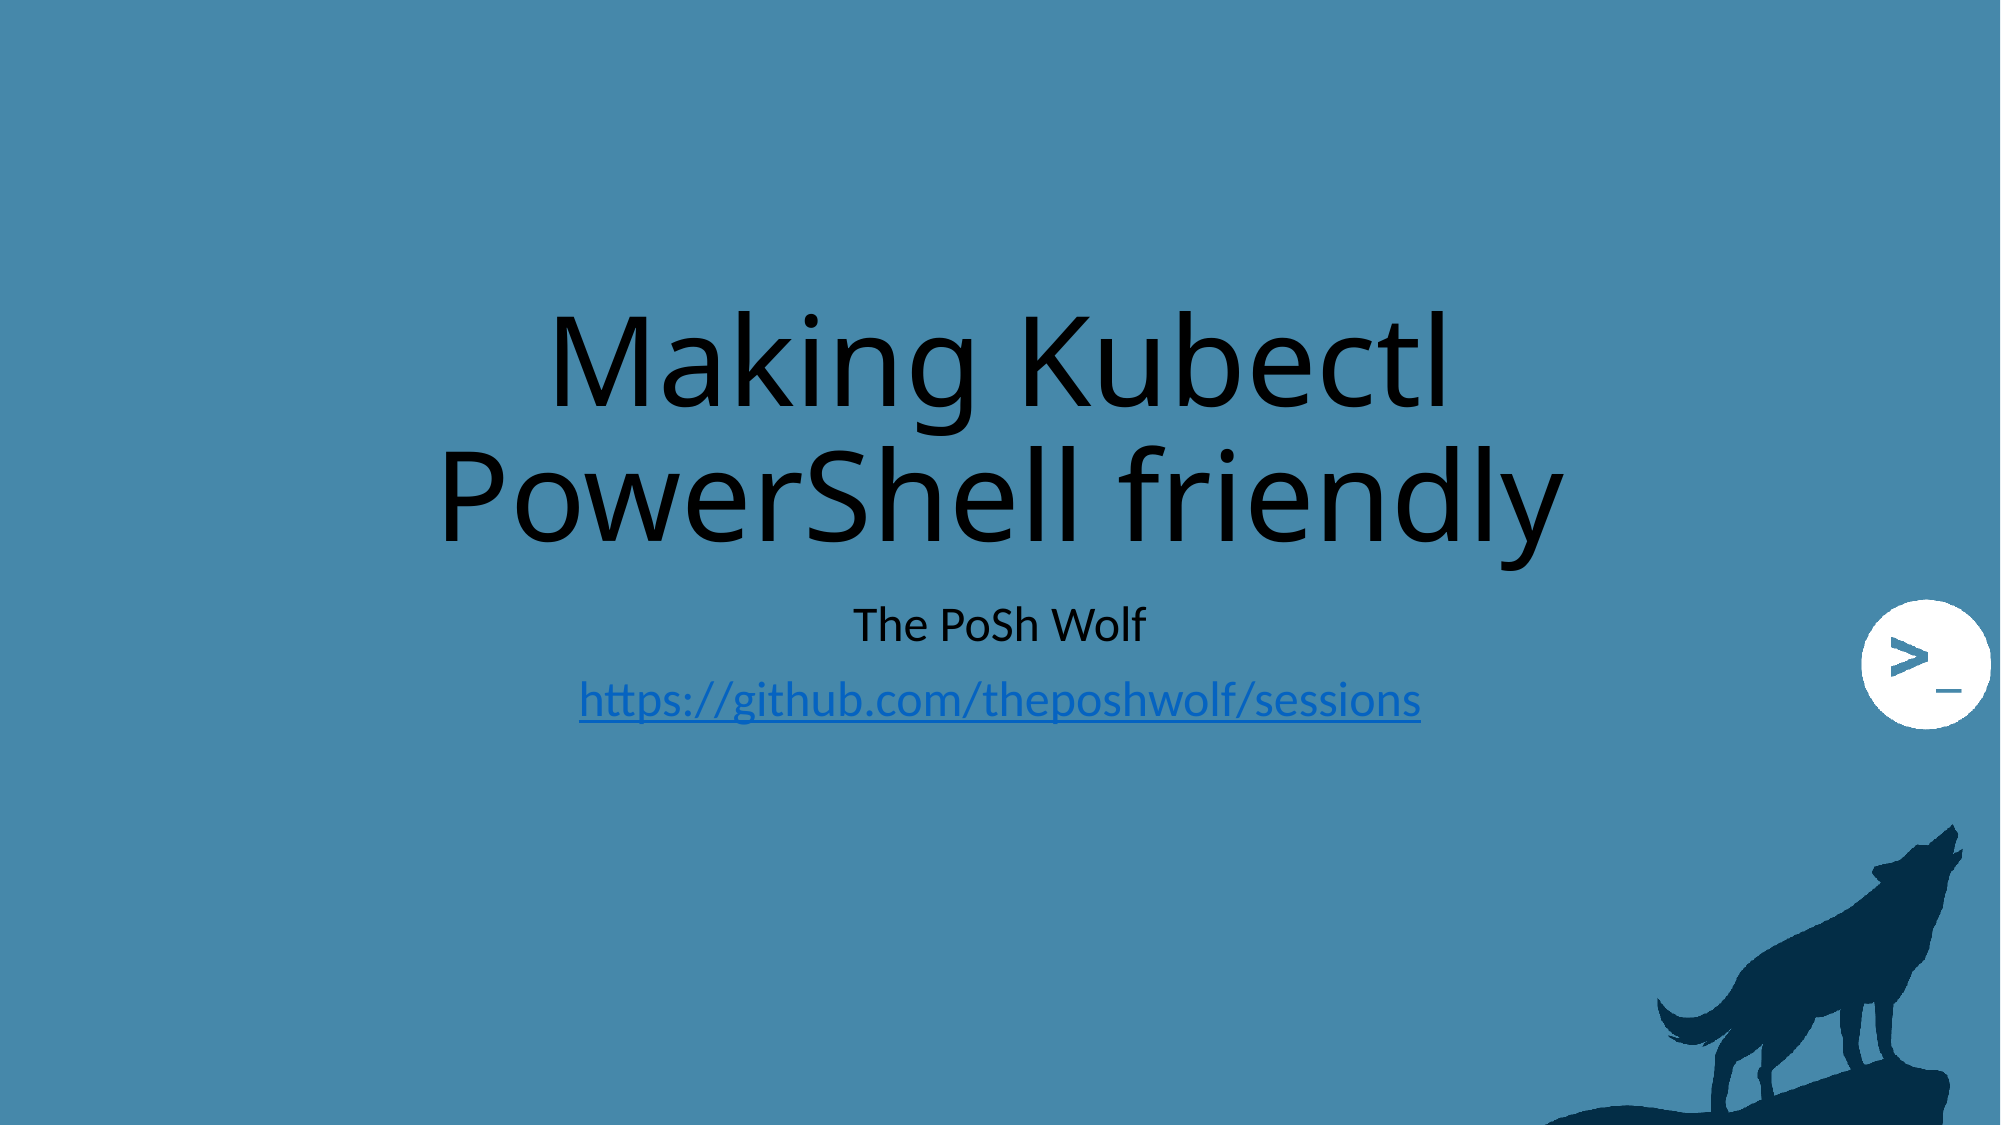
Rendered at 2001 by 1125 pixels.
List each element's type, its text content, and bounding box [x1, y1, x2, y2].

picture [0, 0, 2001, 1125]
title Making Kubectl PowerShell friendly [249, 184, 1750, 576]
subtitle The PoSh Wolf https://github.com/theposhwolf/sessions [249, 590, 1750, 863]
